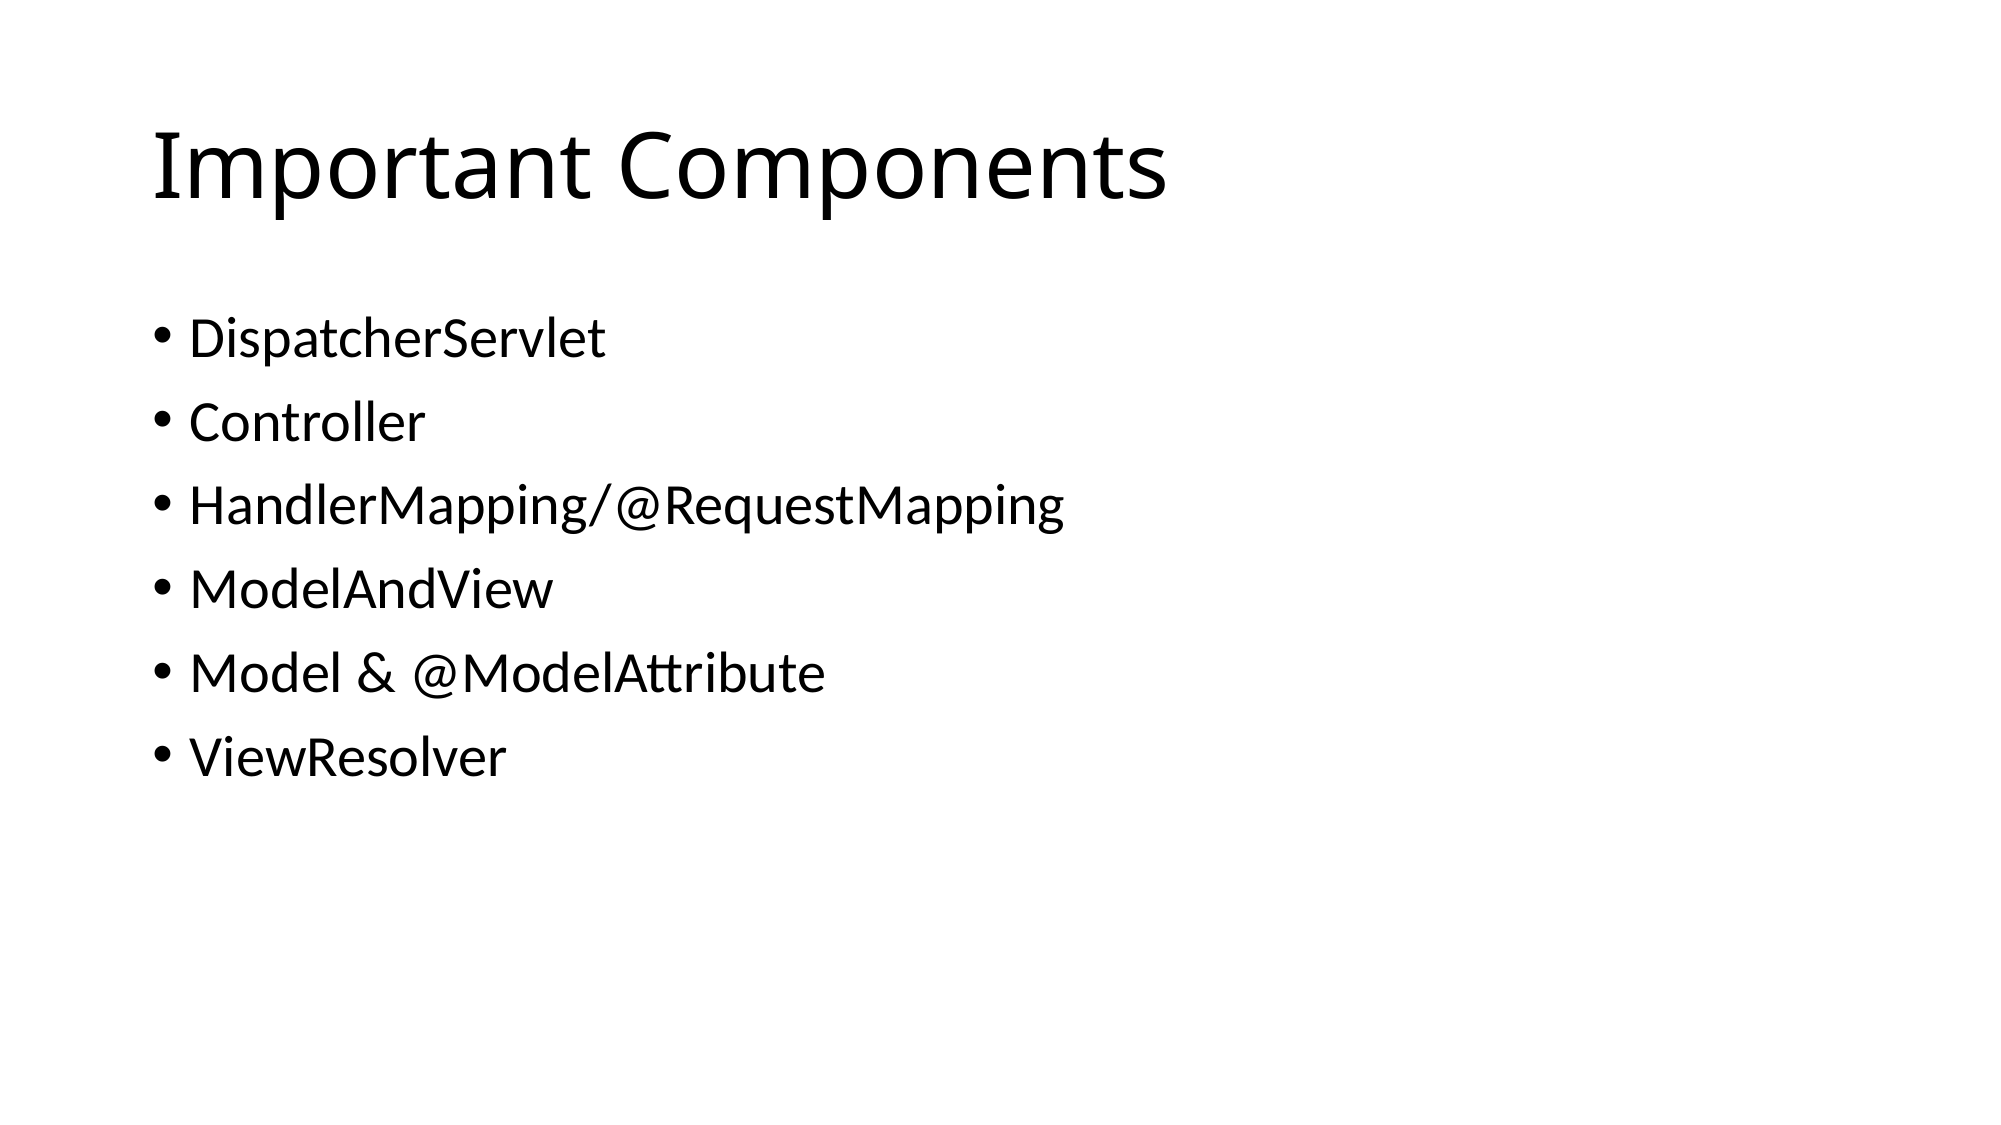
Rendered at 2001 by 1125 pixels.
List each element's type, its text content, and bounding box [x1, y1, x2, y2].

title Important Components [137, 59, 1863, 278]
list DispatcherServlet Controller HandlerMapping/@RequestMapping ModelAndView Model & @ModelAttribute ViewResolver [137, 299, 1863, 1014]
